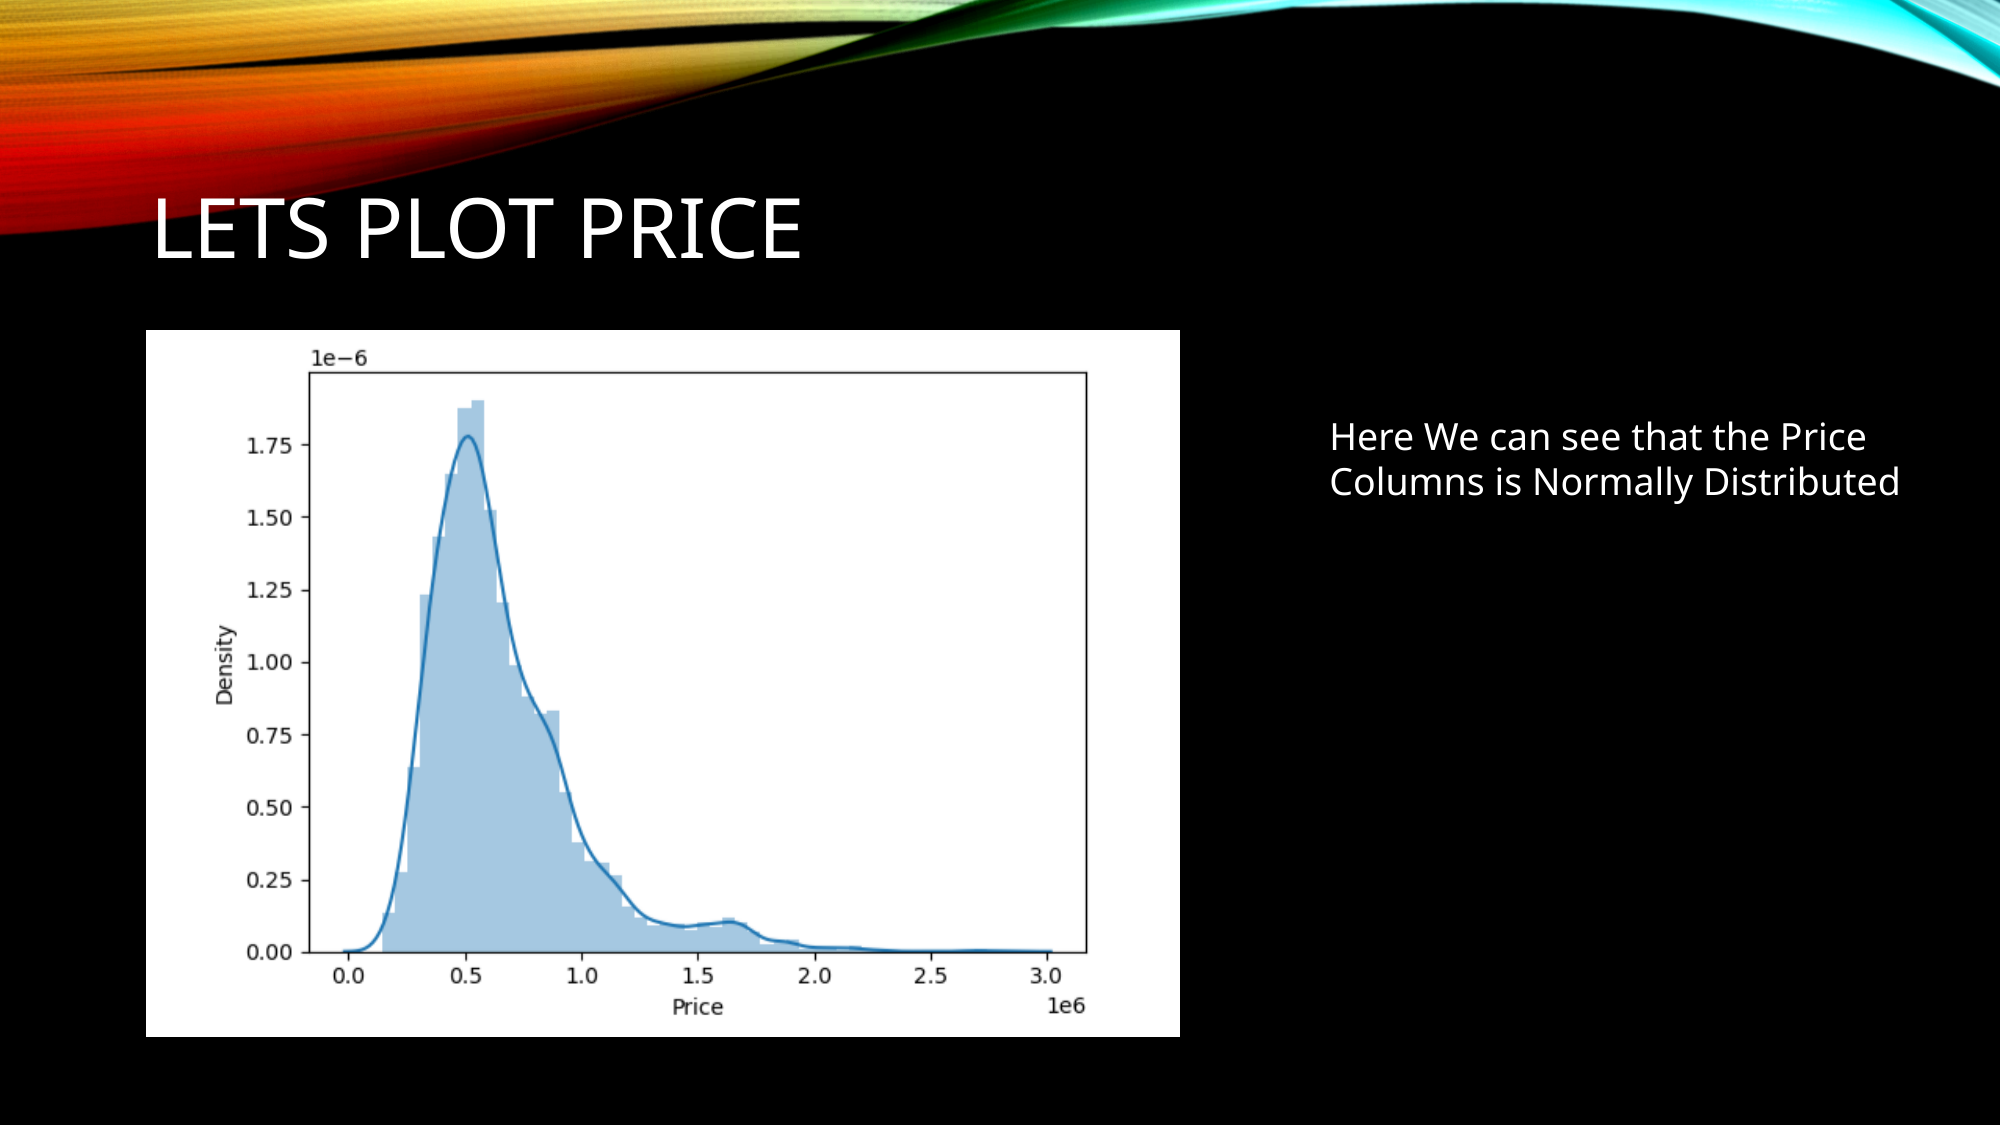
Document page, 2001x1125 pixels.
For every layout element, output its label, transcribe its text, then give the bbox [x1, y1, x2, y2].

title Lets plot Price [127, 125, 821, 338]
text_box Here We can see that the Price Columns is Normally Distributed [1314, 405, 1978, 511]
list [146, 330, 1180, 1037]
picture [0, 0, 2000, 237]
